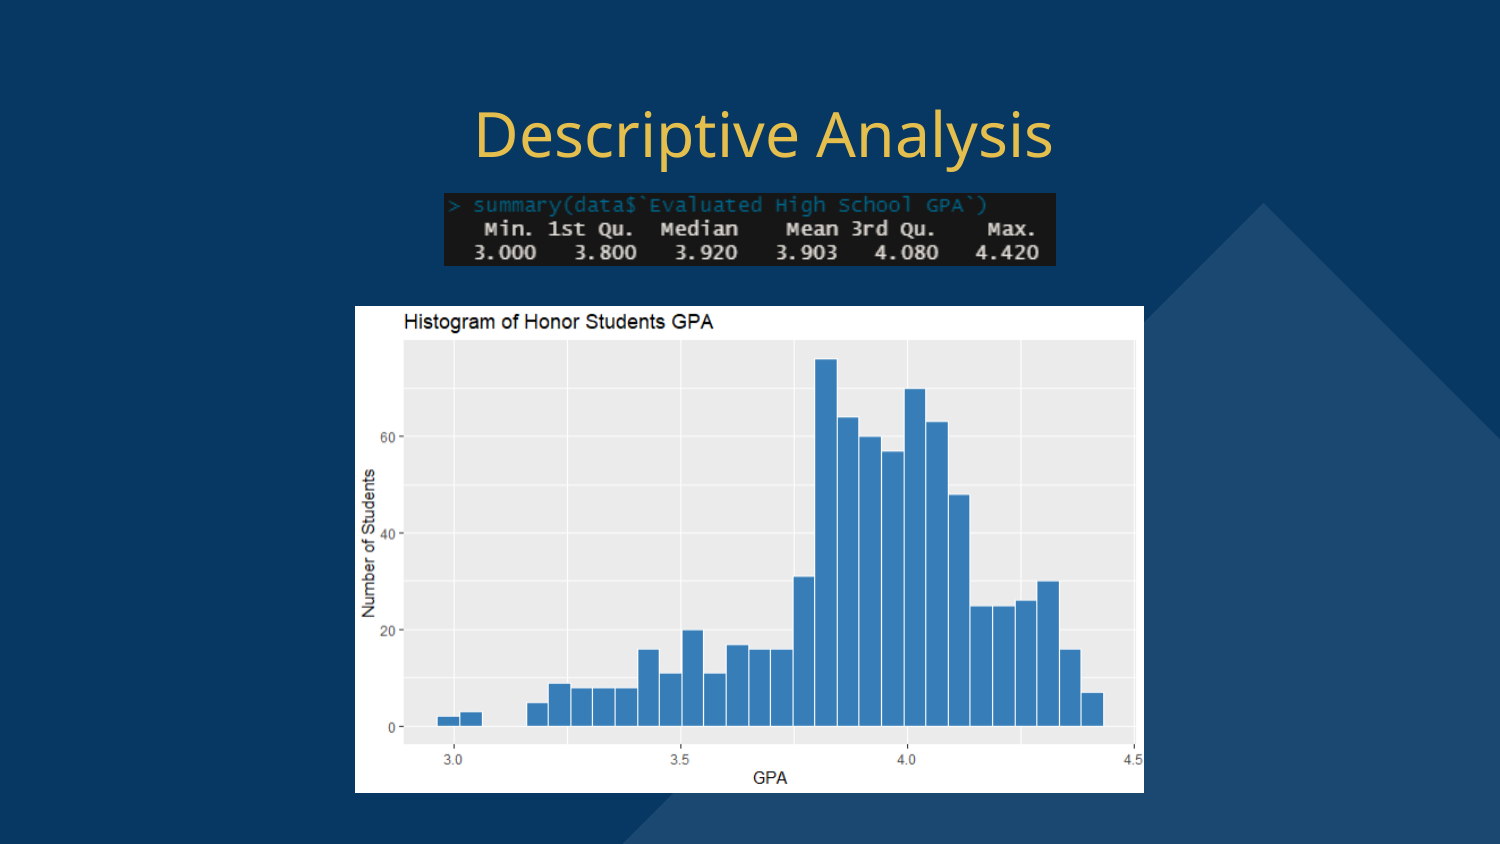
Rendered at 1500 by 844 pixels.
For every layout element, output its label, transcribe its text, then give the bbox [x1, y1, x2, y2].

picture [444, 193, 1056, 267]
picture [355, 306, 1145, 793]
title Descriptive Analysis [118, 71, 1412, 194]
